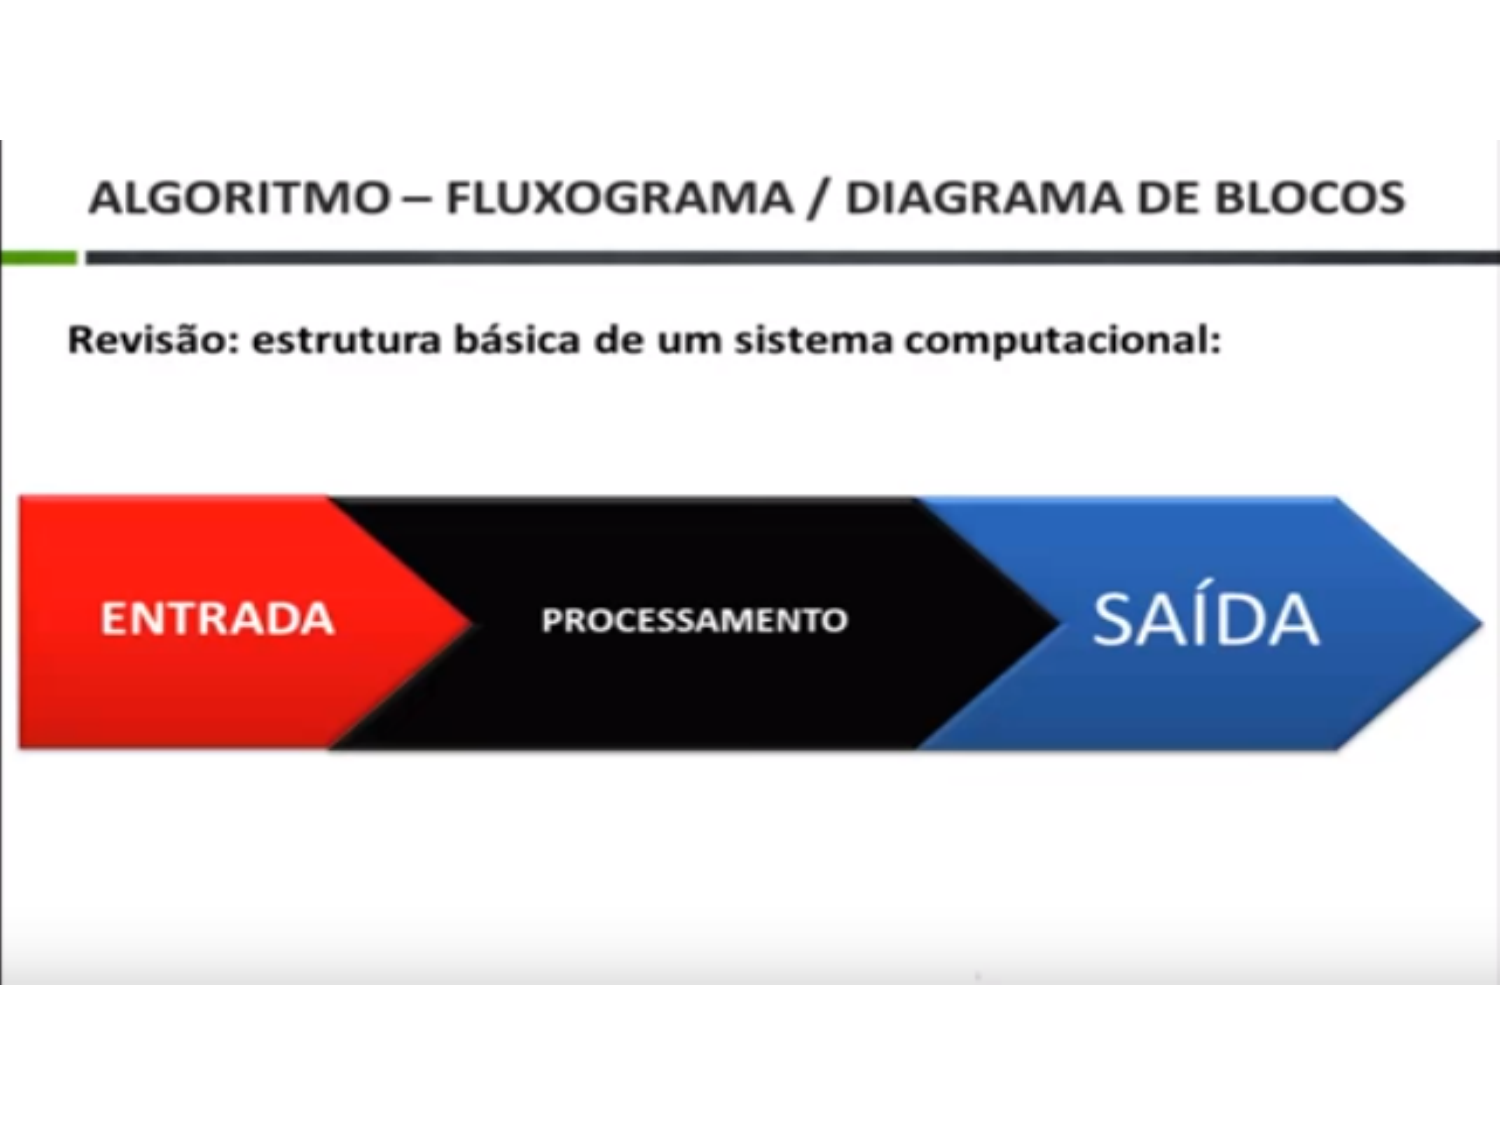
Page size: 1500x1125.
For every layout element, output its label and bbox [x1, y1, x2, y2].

picture [0, 140, 1500, 985]
